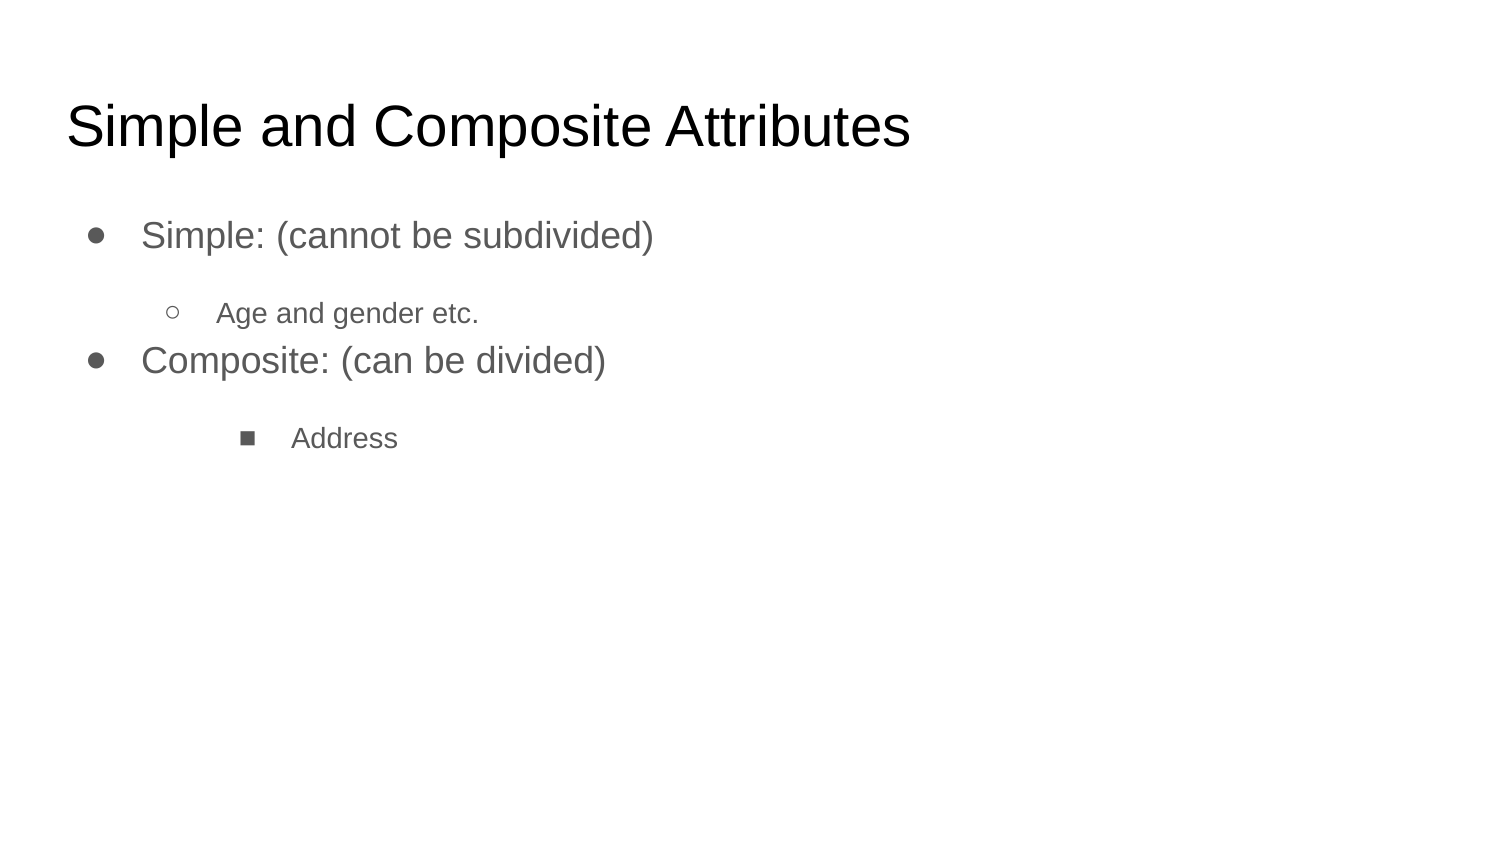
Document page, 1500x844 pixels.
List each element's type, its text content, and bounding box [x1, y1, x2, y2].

title Simple and Composite Attributes [51, 72, 1449, 167]
list Simple: (cannot be subdivided) Age and gender etc. Composite: (can be divided) Address [51, 189, 1449, 750]
